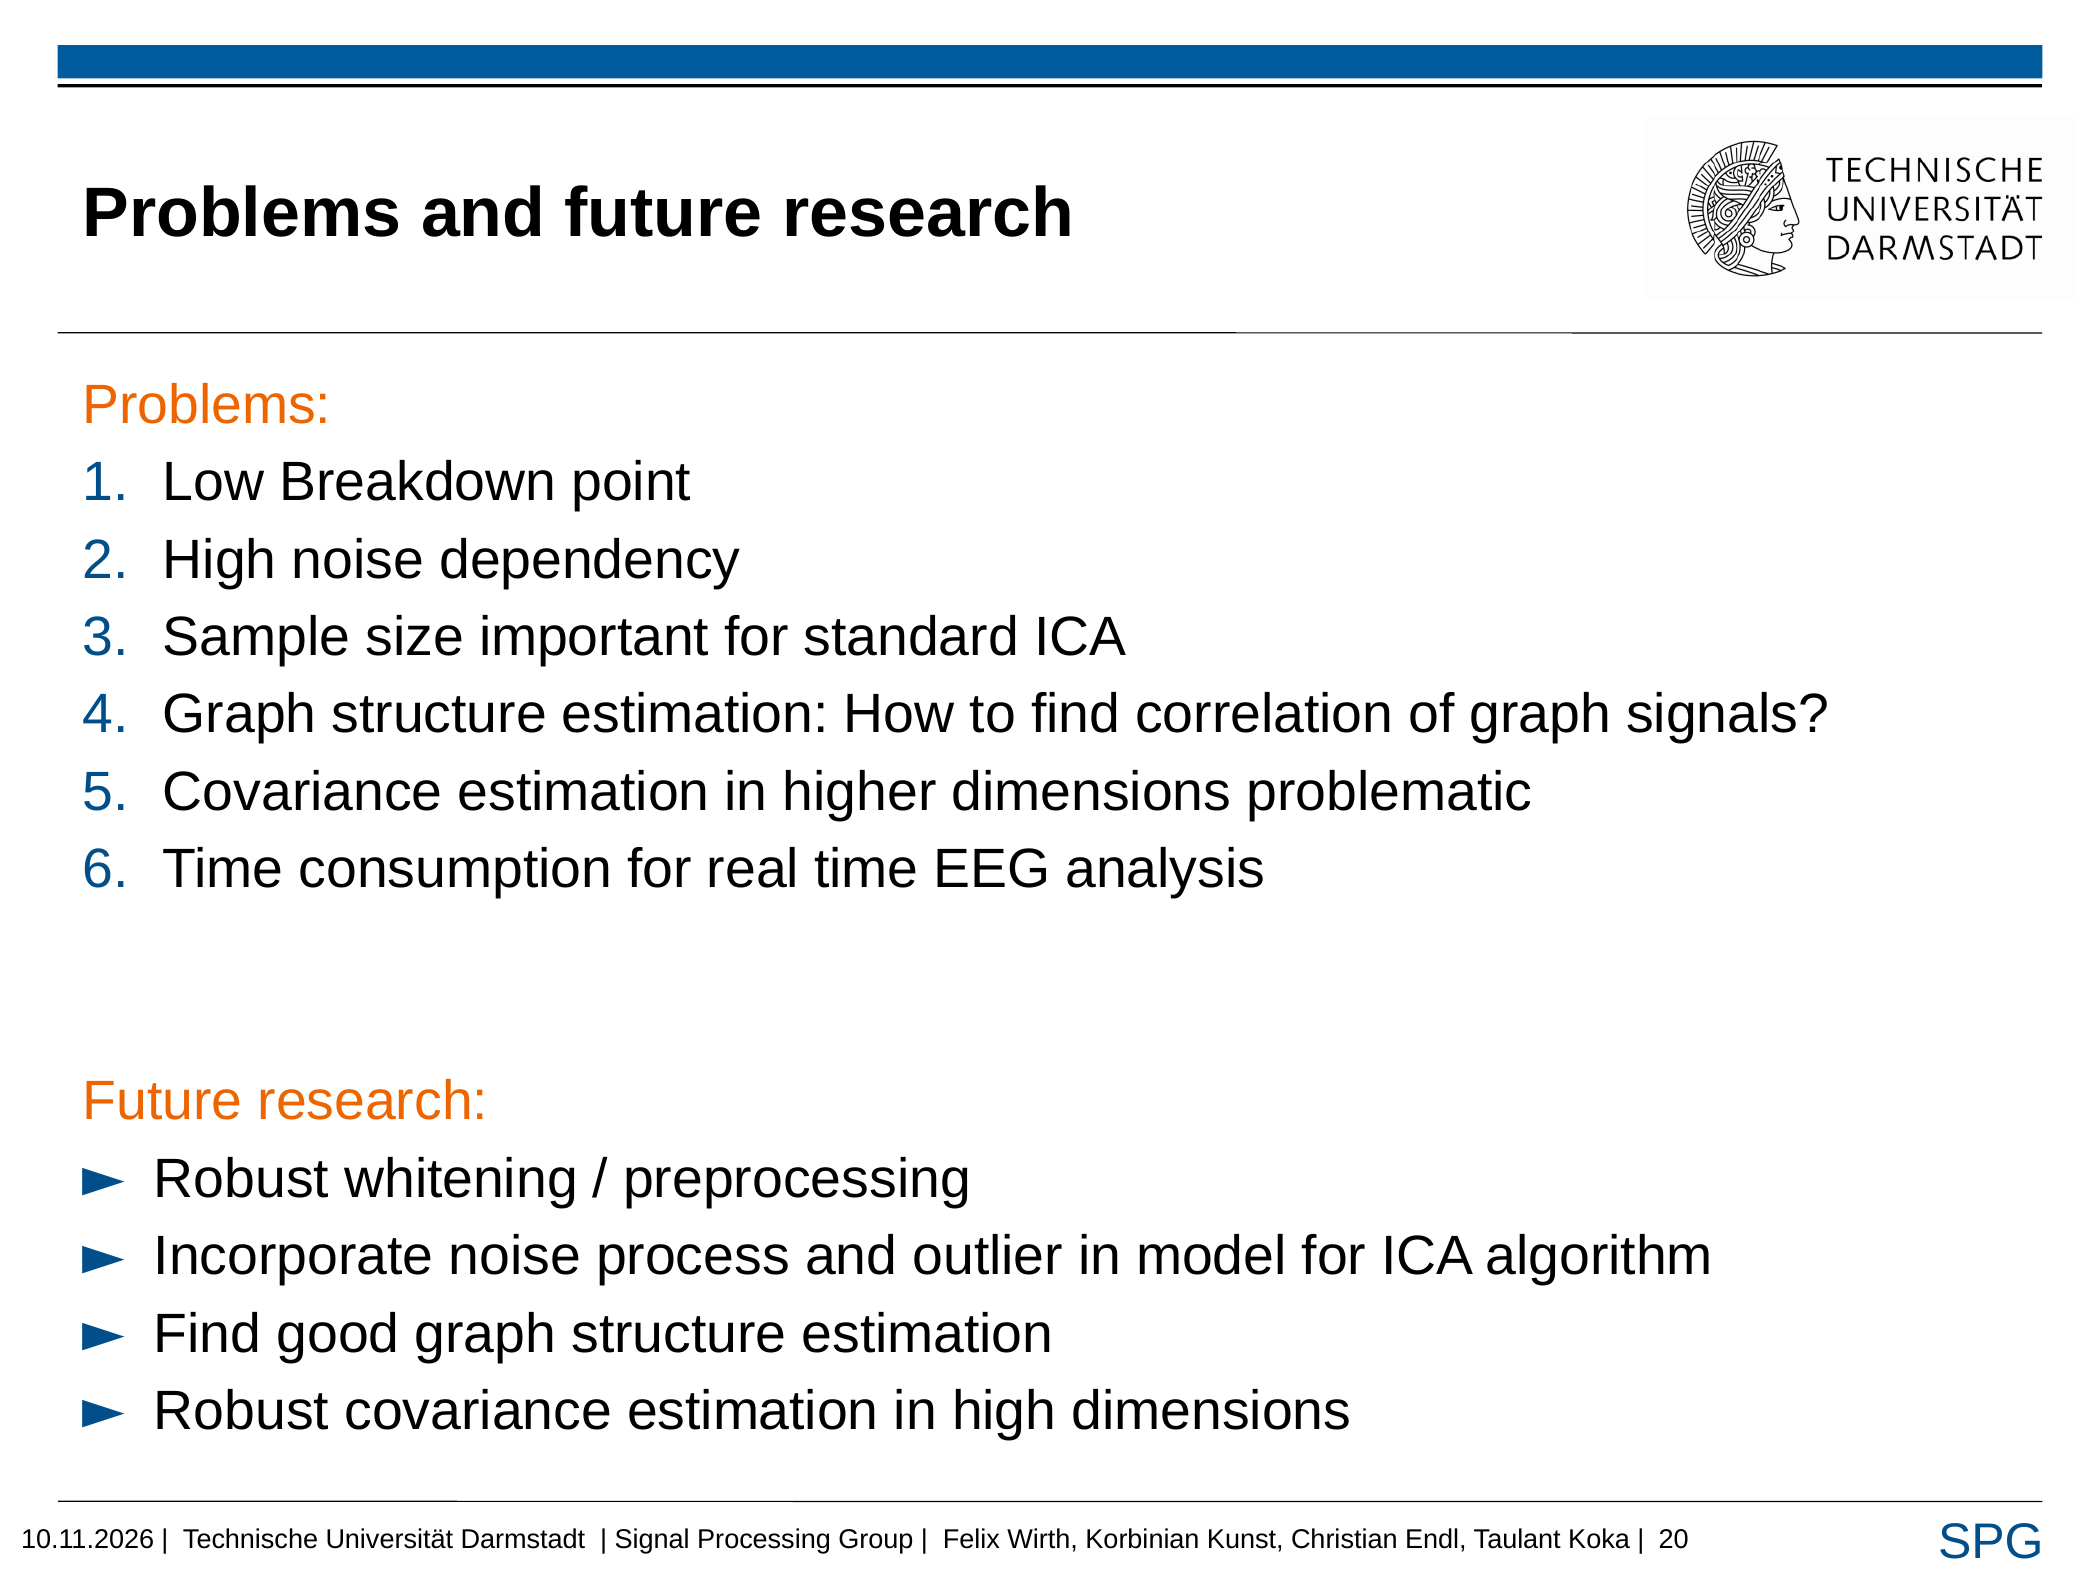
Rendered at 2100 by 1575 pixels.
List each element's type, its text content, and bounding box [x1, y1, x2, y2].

title Problems and future research [82, 112, 1662, 306]
list Problems: Low Breakdown point High noise dependency Sample size important for standard ICA Graph structure estimation: How to find correlation of graph signals? Covariance estimation in higher dimensions problematic Time consumption for real time EEG analysis Future research: Robust whitening / preprocessing Incorporate noise process and outlier in model for ICA algorithm Find good graph structure estimation Robust covariance estimation in high dimensions [82, 367, 2018, 1449]
picture [1662, 117, 2077, 300]
